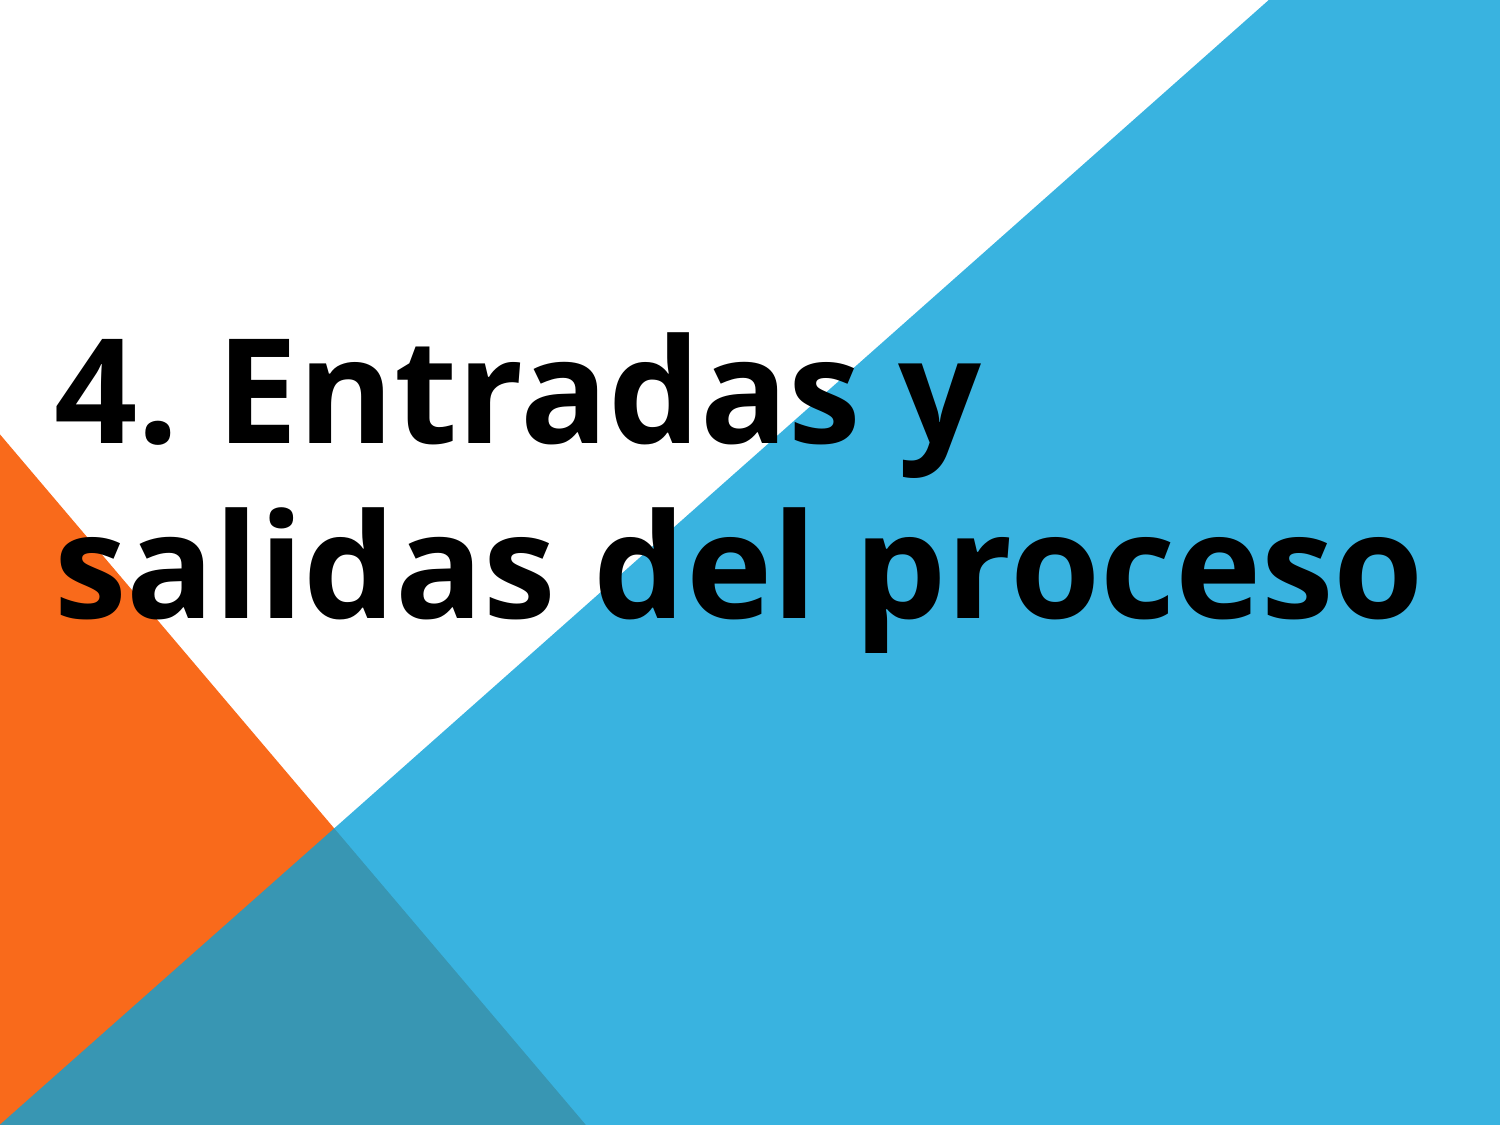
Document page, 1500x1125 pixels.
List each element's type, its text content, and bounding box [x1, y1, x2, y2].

text_box 4. Entradas y salidas del proceso [39, 290, 1479, 656]
